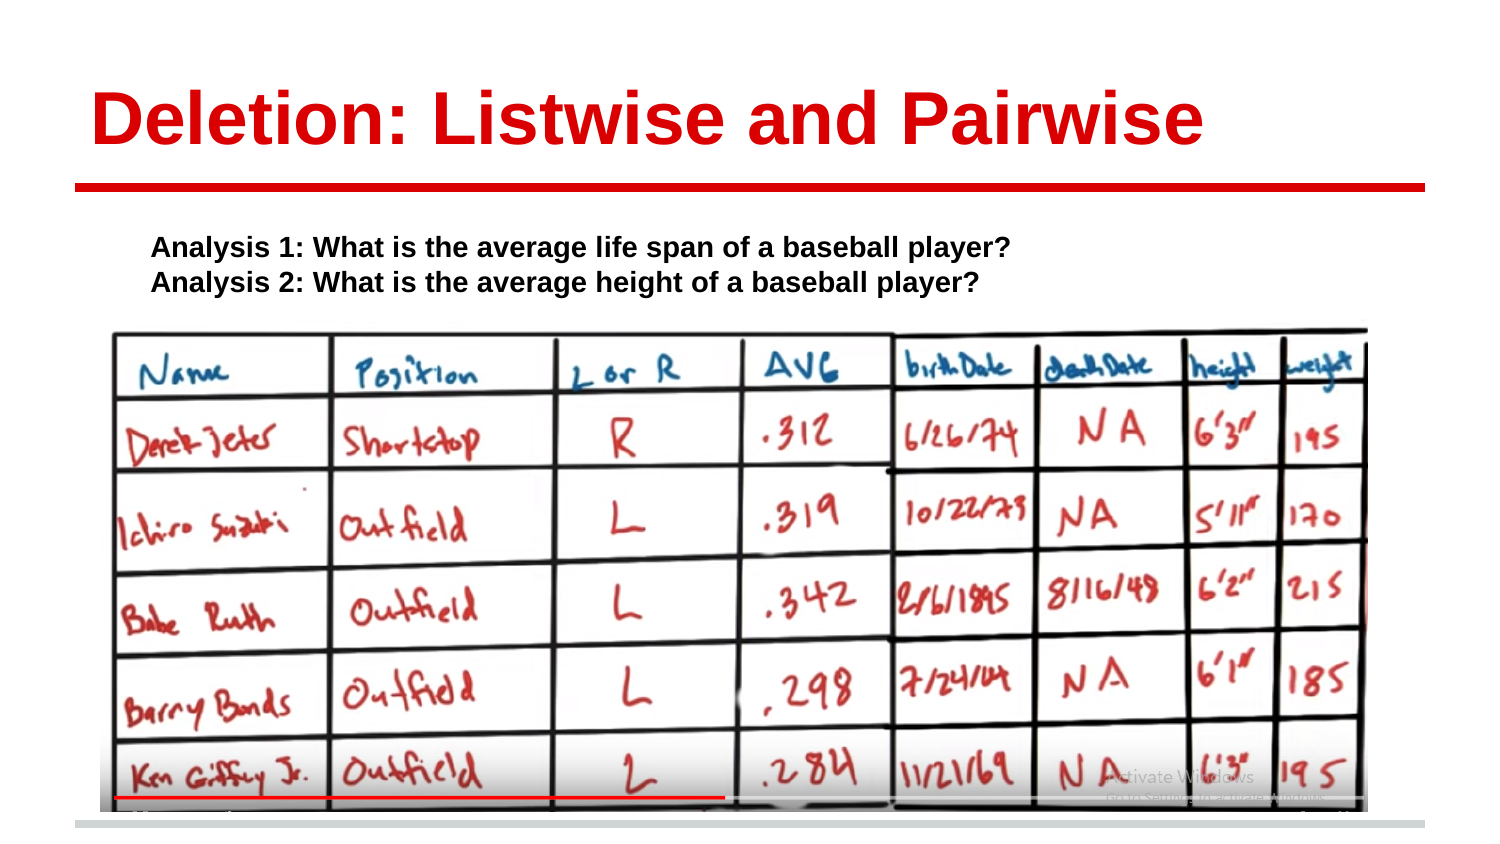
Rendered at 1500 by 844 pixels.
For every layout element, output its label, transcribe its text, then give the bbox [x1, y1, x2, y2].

picture [100, 319, 1368, 812]
title Deletion: Listwise and Pairwise [75, 33, 1425, 175]
text_box Analysis 1: What is the average life span of a baseball player? Analysis 2: What is the average height of a baseball player? [135, 220, 1353, 306]
